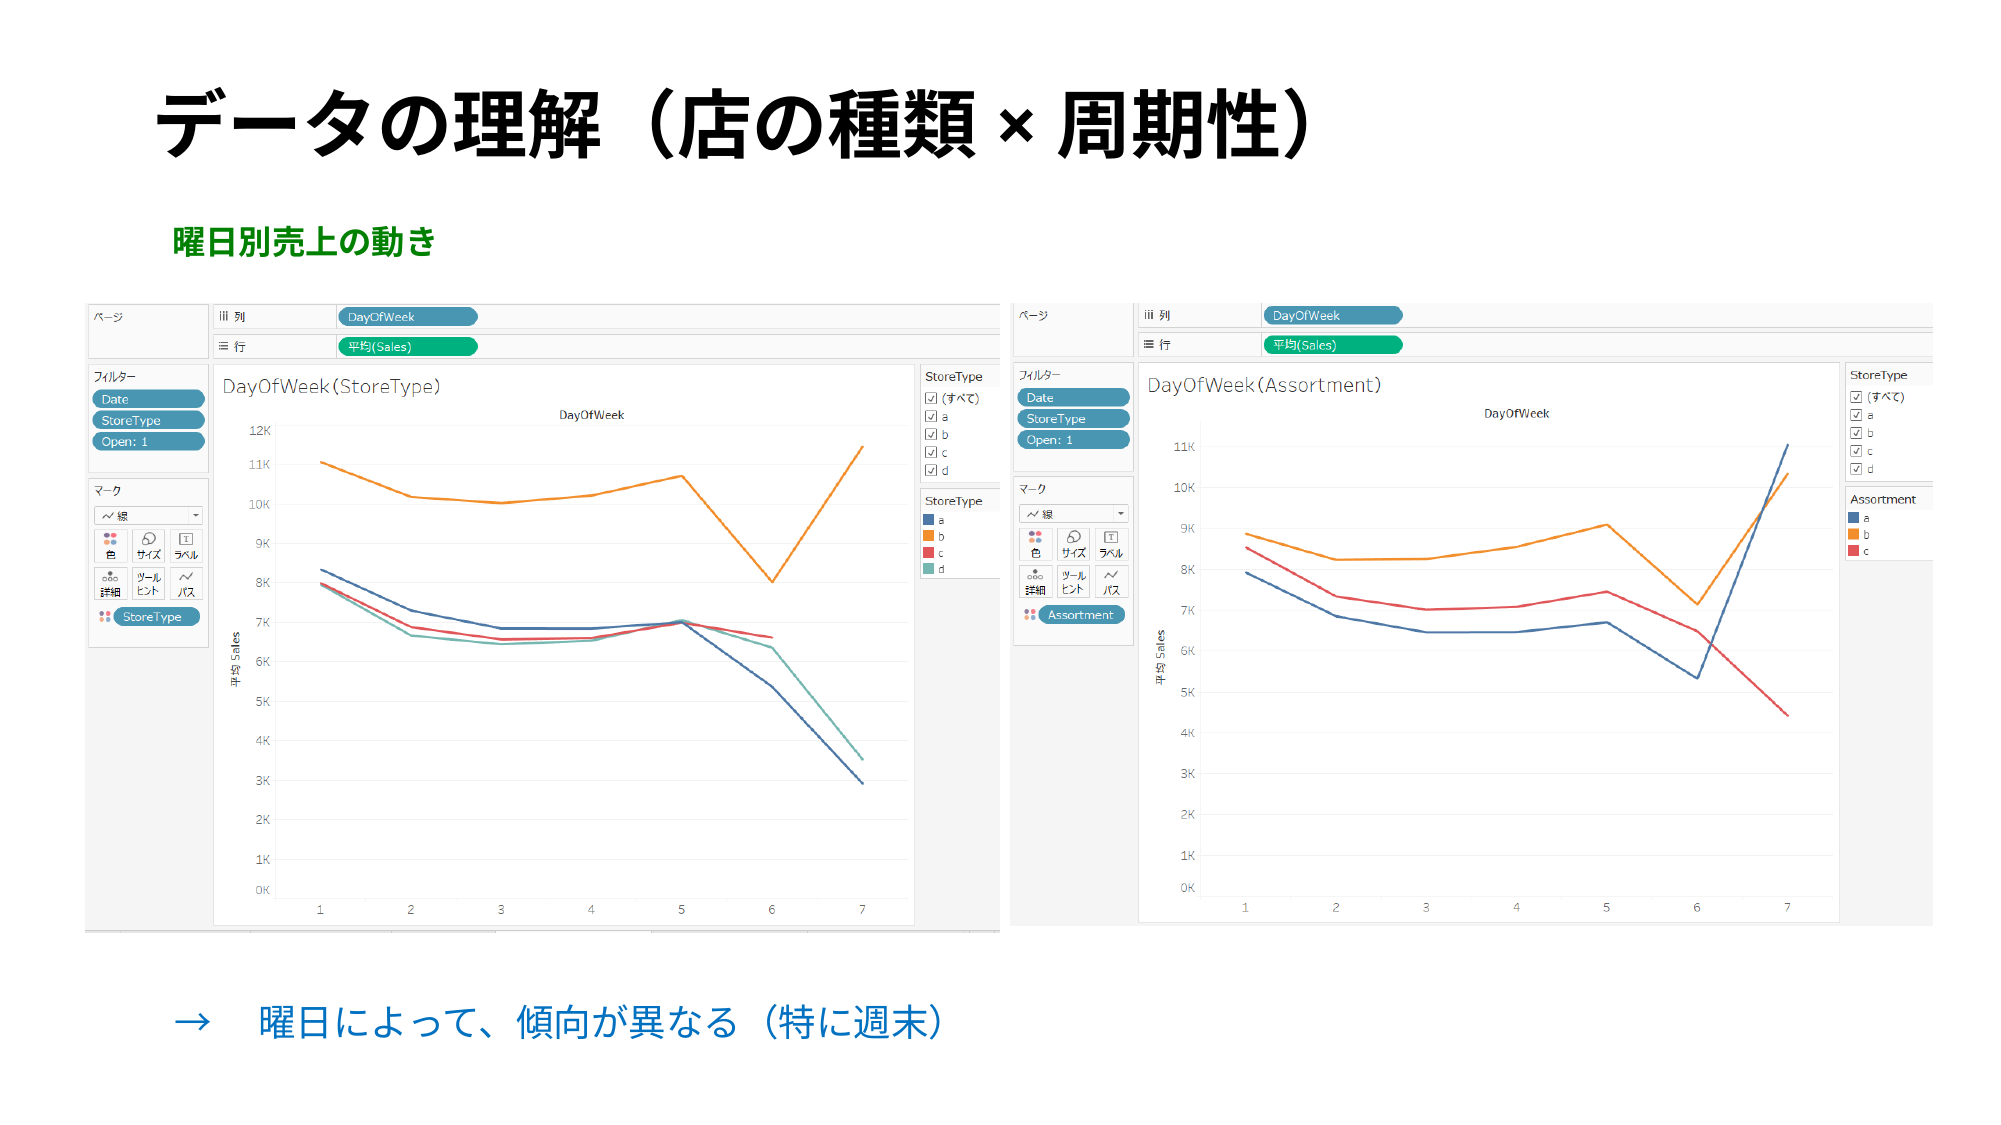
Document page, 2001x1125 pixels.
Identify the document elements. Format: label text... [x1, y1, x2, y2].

text_box → 曜日によって、傾向が異なる（特に週末） [159, 991, 982, 1052]
title データの理解（店の種類×周期性） [137, 59, 1863, 197]
picture [1009, 303, 1933, 926]
text_box 曜日別売上の動き [157, 209, 1863, 279]
picture [85, 303, 1000, 933]
